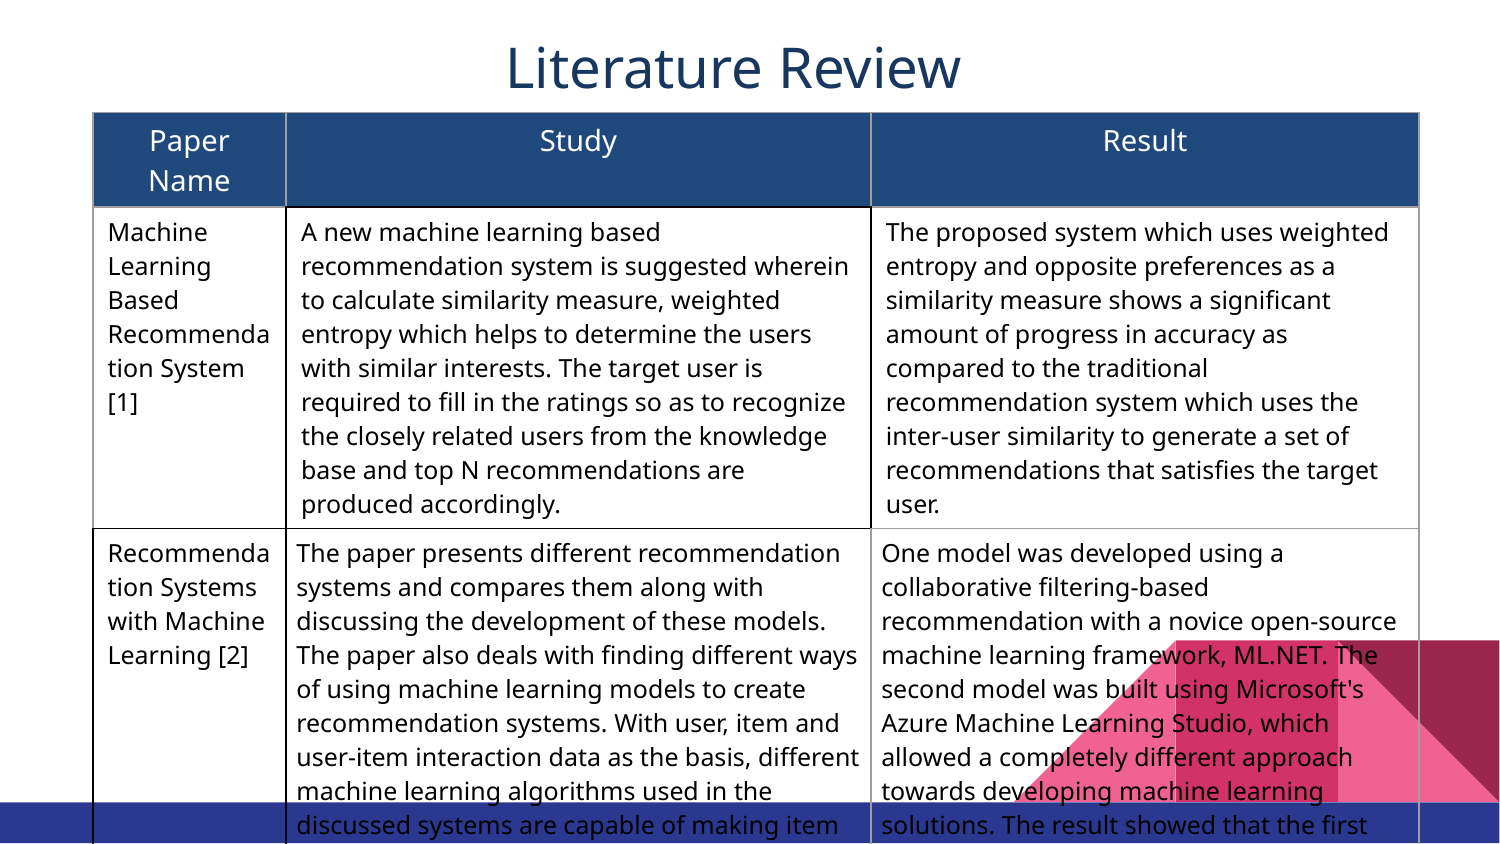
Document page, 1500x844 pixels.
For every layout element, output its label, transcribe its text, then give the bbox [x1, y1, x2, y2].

table_cell One model was developed using a collaborative filtering-based recommendation with a novice open-source machine learning framework, ML.NET. The second model was built using Microsoft's Azure Machine Learning Studio, which allowed a completely different approach towards developing machine learning solutions. The result showed that the first approach had better RMSE however, it was the second approach that was able to solve the cold start problem. [872, 529, 1418, 844]
table_cell Machine Learning Based Recommendation System [1] [94, 208, 285, 528]
table_cell The paper presents different recommendation systems and compares them along with discussing the development of these models. The paper also deals with finding different ways of using machine learning models to create recommendation systems. With user, item and user-item interaction data as the basis, different machine learning algorithms used in the discussed systems are capable of making item suggestions. It provides a general solution for ranking prediction which is accurate. [287, 529, 870, 844]
table_header Study [287, 113, 870, 206]
table_header Result [872, 113, 1418, 206]
table_header Paper Name [94, 113, 285, 206]
text_box Literature Review [45, 29, 1419, 103]
table_cell Recommendation Systems with Machine Learning [2] [94, 529, 285, 844]
table_cell A new machine learning based recommendation system is suggested wherein to calculate similarity measure, weighted entropy which helps to determine the users with similar interests. The target user is required to fill in the ratings so as to recognize the closely related users from the knowledge base and top N recommendations are produced accordingly. [287, 208, 870, 528]
table_cell The proposed system which uses weighted entropy and opposite preferences as a similarity measure shows a significant amount of progress in accuracy as compared to the traditional recommendation system which uses the inter-user similarity to generate a set of recommendations that satisfies the target user. [872, 208, 1418, 528]
